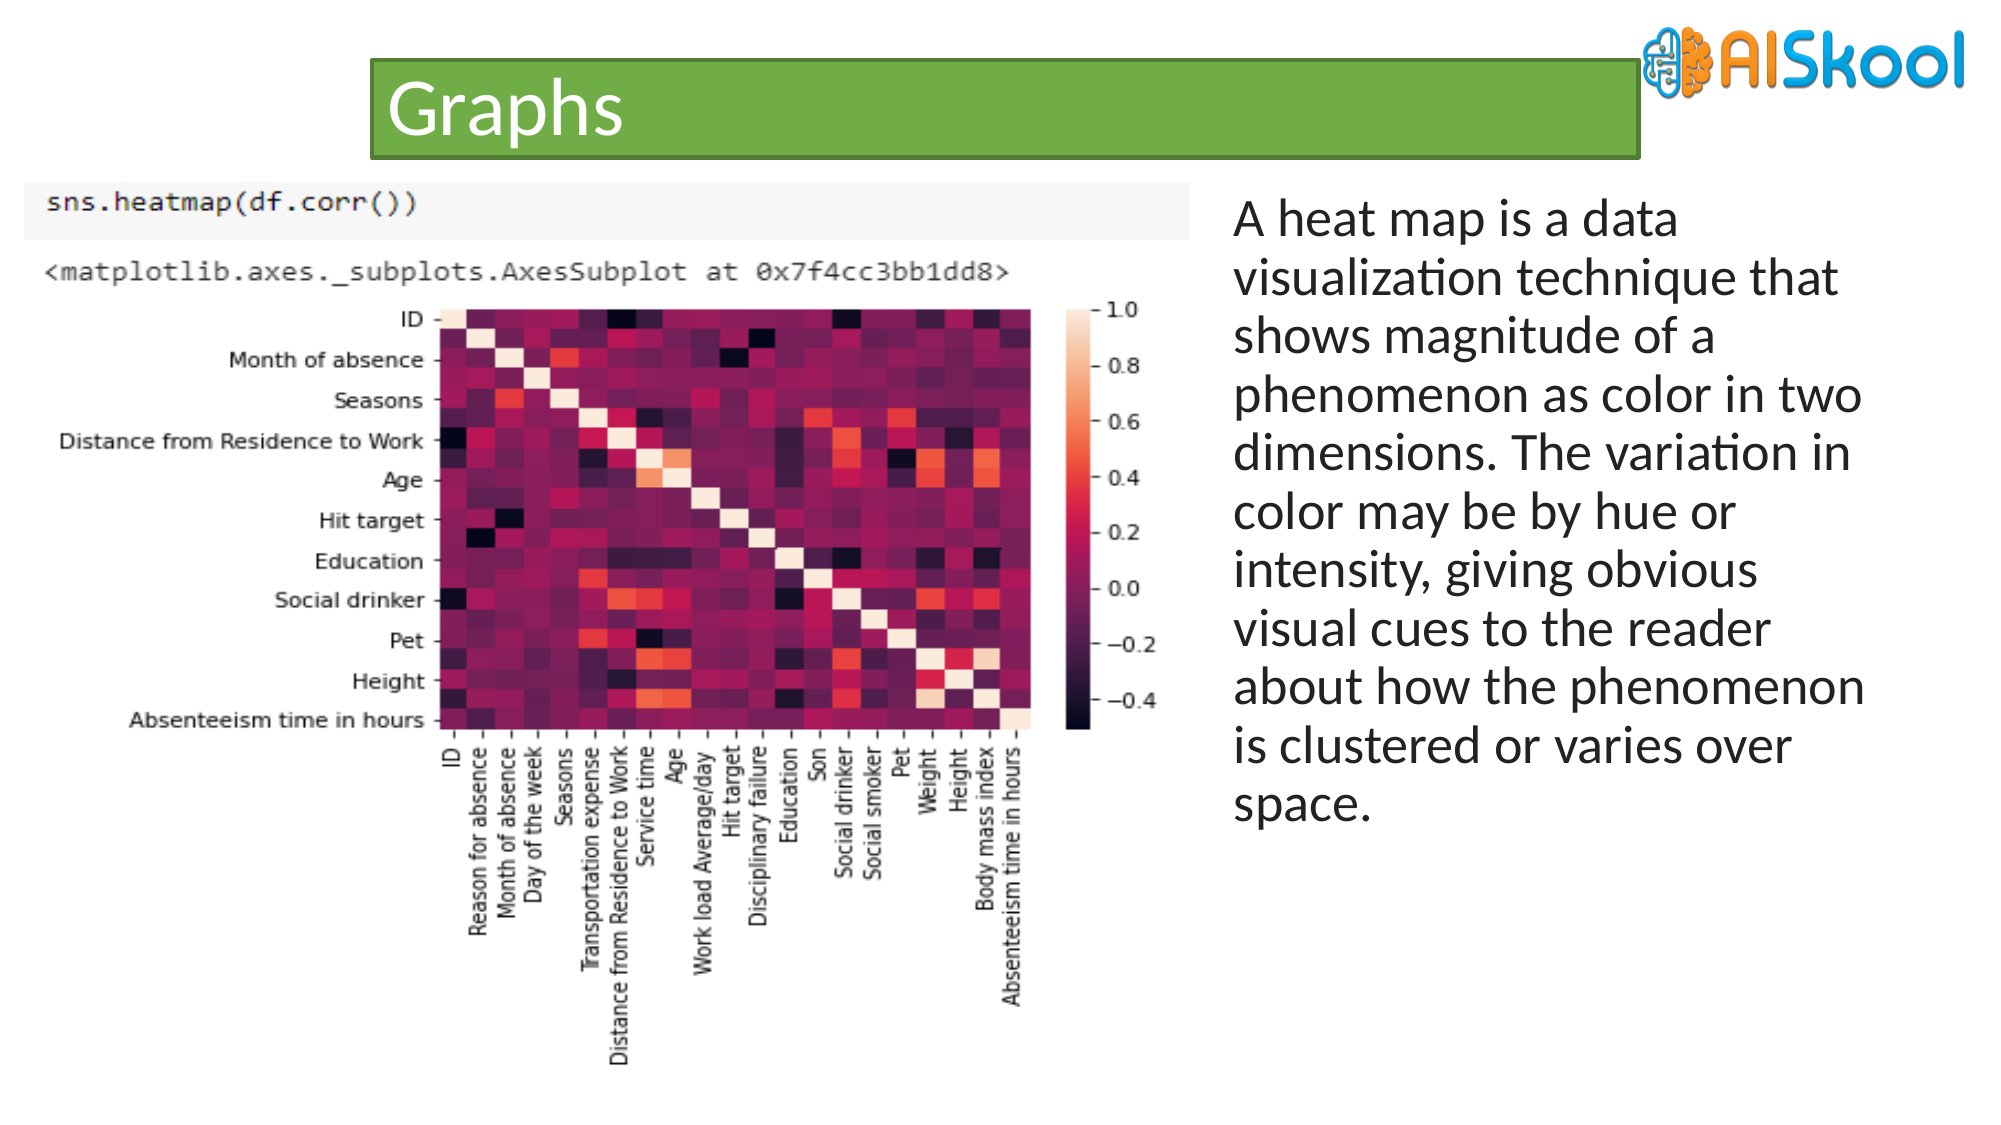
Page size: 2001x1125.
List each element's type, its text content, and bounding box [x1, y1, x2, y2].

title Graphs [372, 59, 1639, 158]
picture [24, 182, 1190, 1097]
list A heat map is a data visualization technique that shows magnitude of a phenomenon as color in two dimensions. The variation in color may be by hue or intensity, giving obvious visual cues to the reader about how the phenomenon is clustered or varies over space. [1219, 182, 1901, 1058]
picture [1641, 23, 1967, 101]
